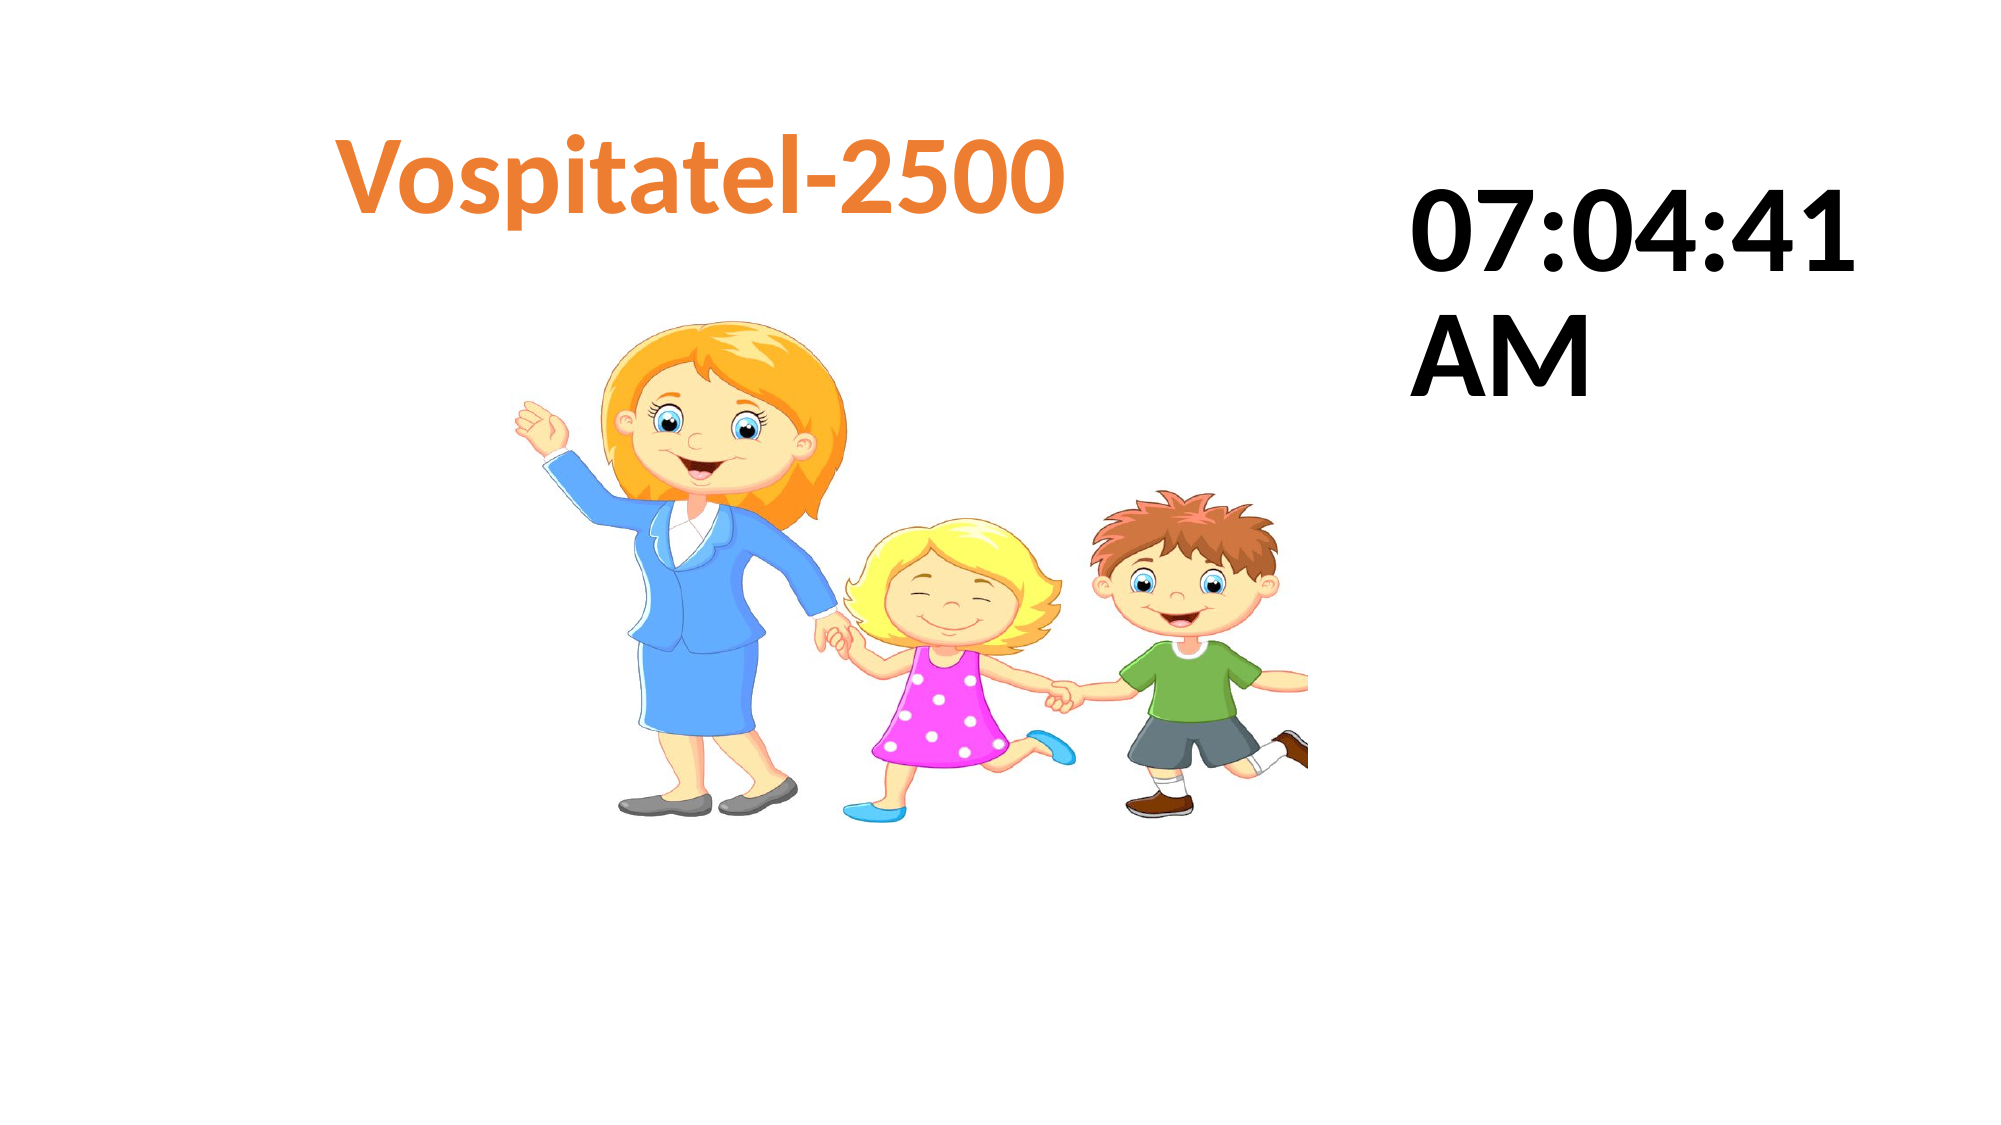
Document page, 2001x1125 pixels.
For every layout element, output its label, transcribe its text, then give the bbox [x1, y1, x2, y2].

text_box 14:57:02 [1395, 138, 1908, 304]
picture [511, 302, 1308, 823]
text_box Vospitatel-2500 [320, 93, 1222, 244]
